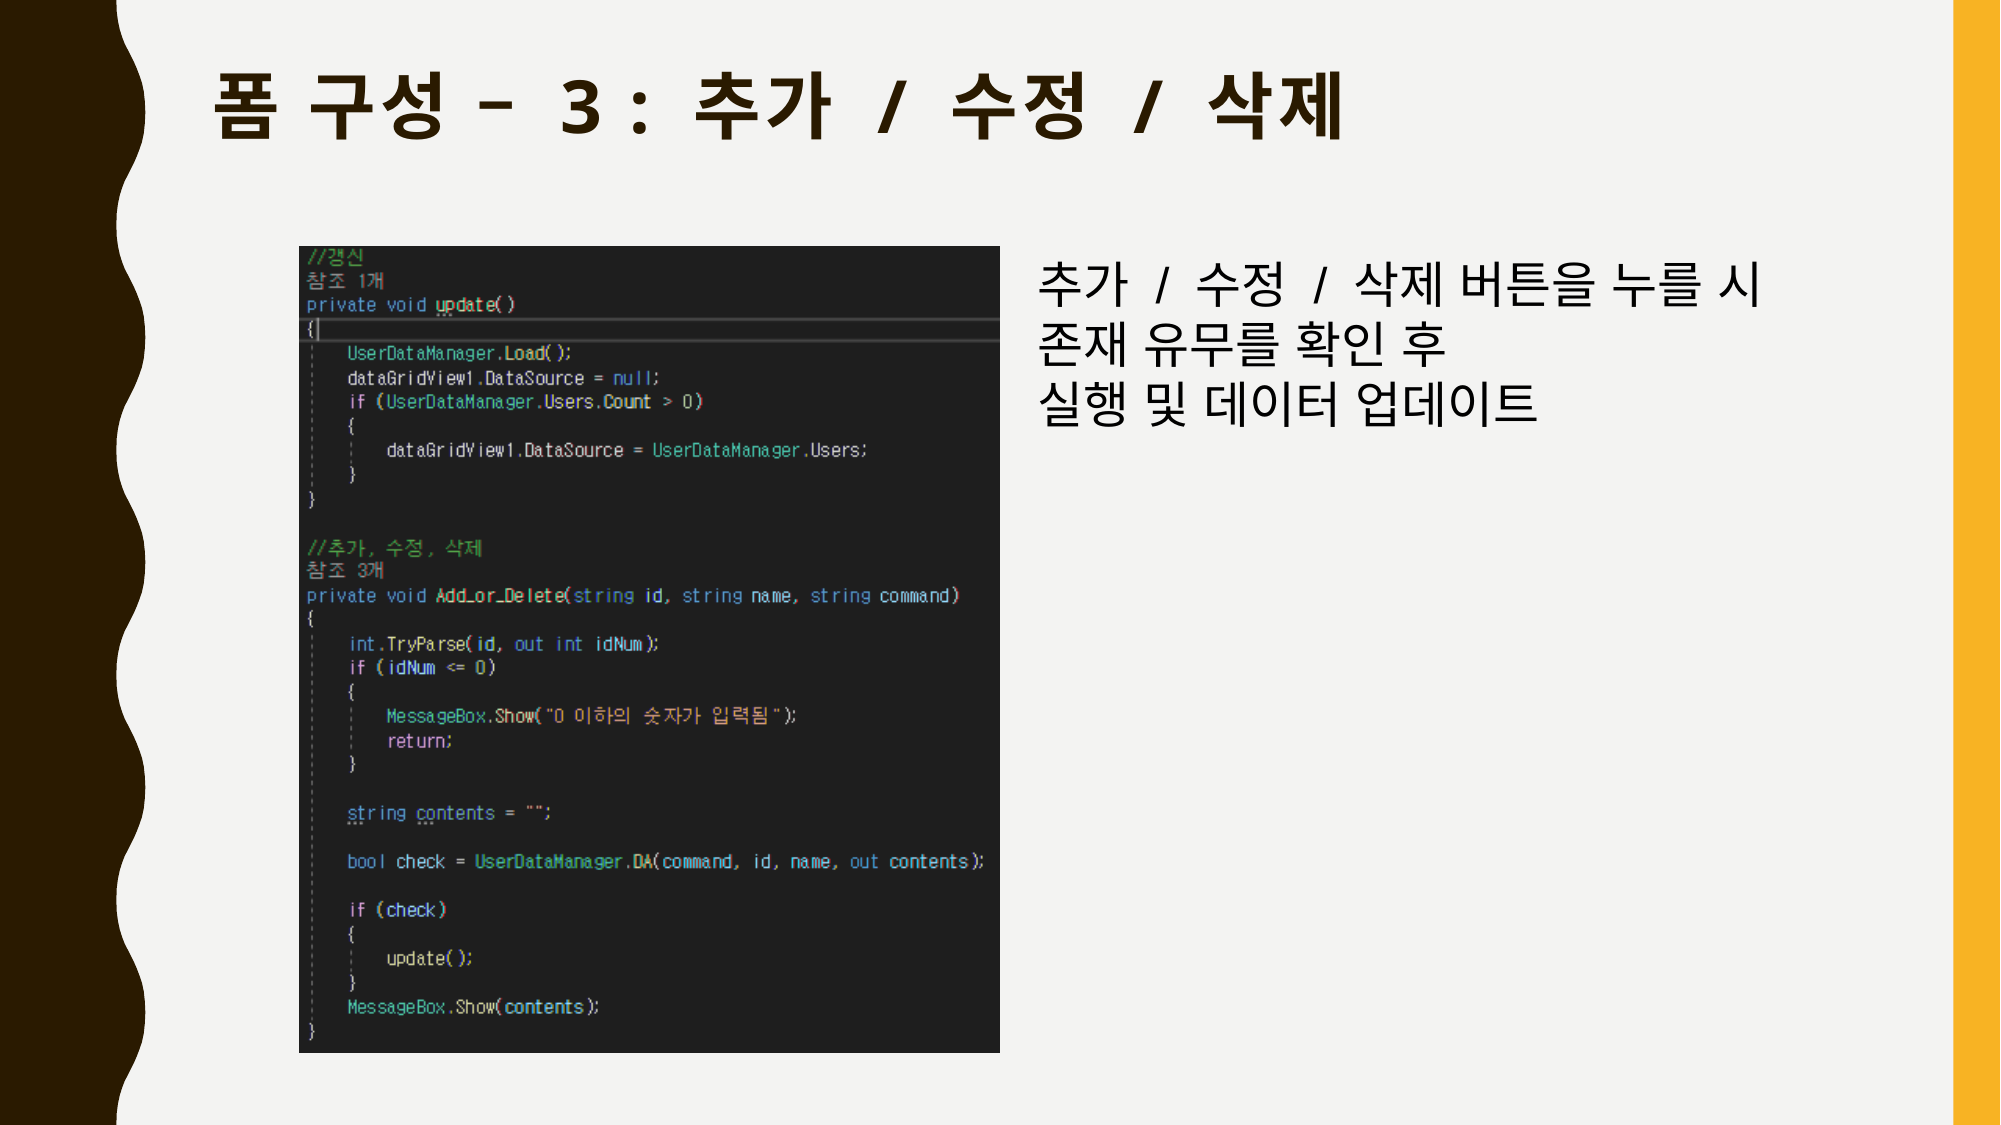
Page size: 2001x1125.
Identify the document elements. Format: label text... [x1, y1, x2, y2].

text_box 추가 / 수정 / 삭제 버튼을 누를 시 존재 유무를 확인 후 실행 및 데이터 업데이트 [1022, 246, 1779, 442]
title 폼 구성 – 3 : 추가 / 수정 / 삭제 [197, 62, 1985, 158]
picture [299, 246, 1000, 1053]
